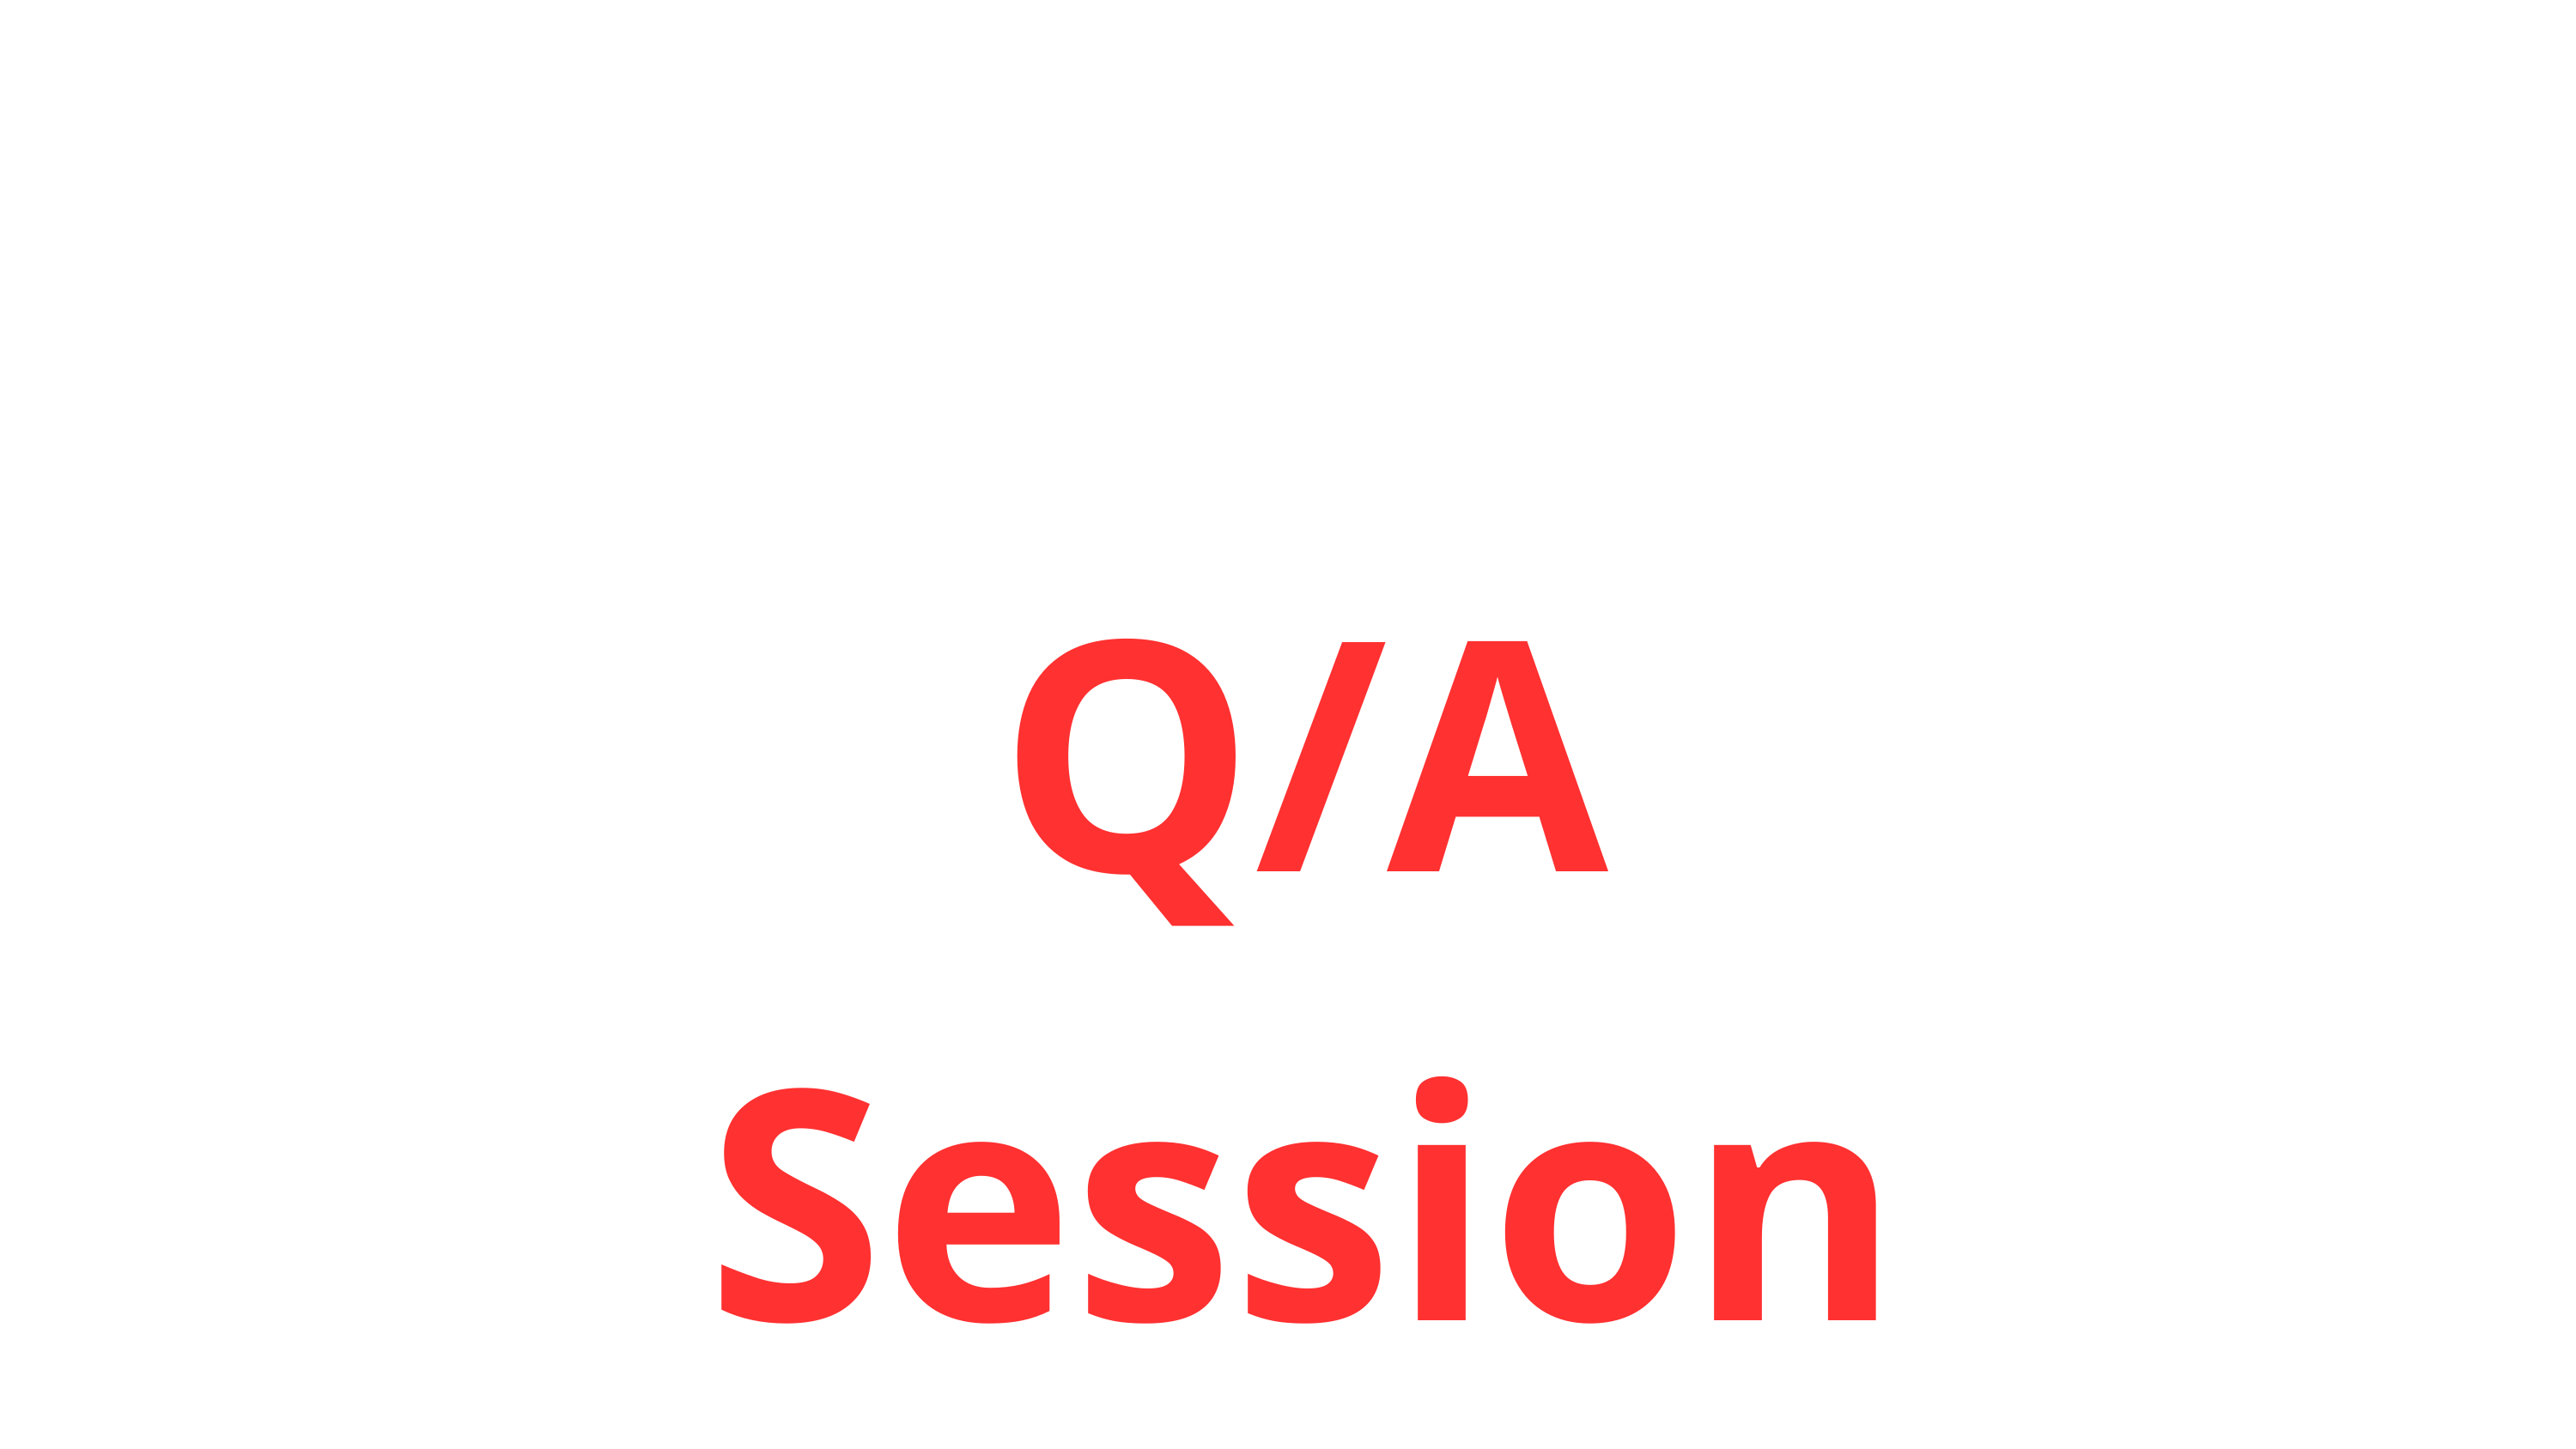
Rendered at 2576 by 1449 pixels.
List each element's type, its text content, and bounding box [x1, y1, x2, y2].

text_box Q/A Session [361, 486, 2246, 1385]
